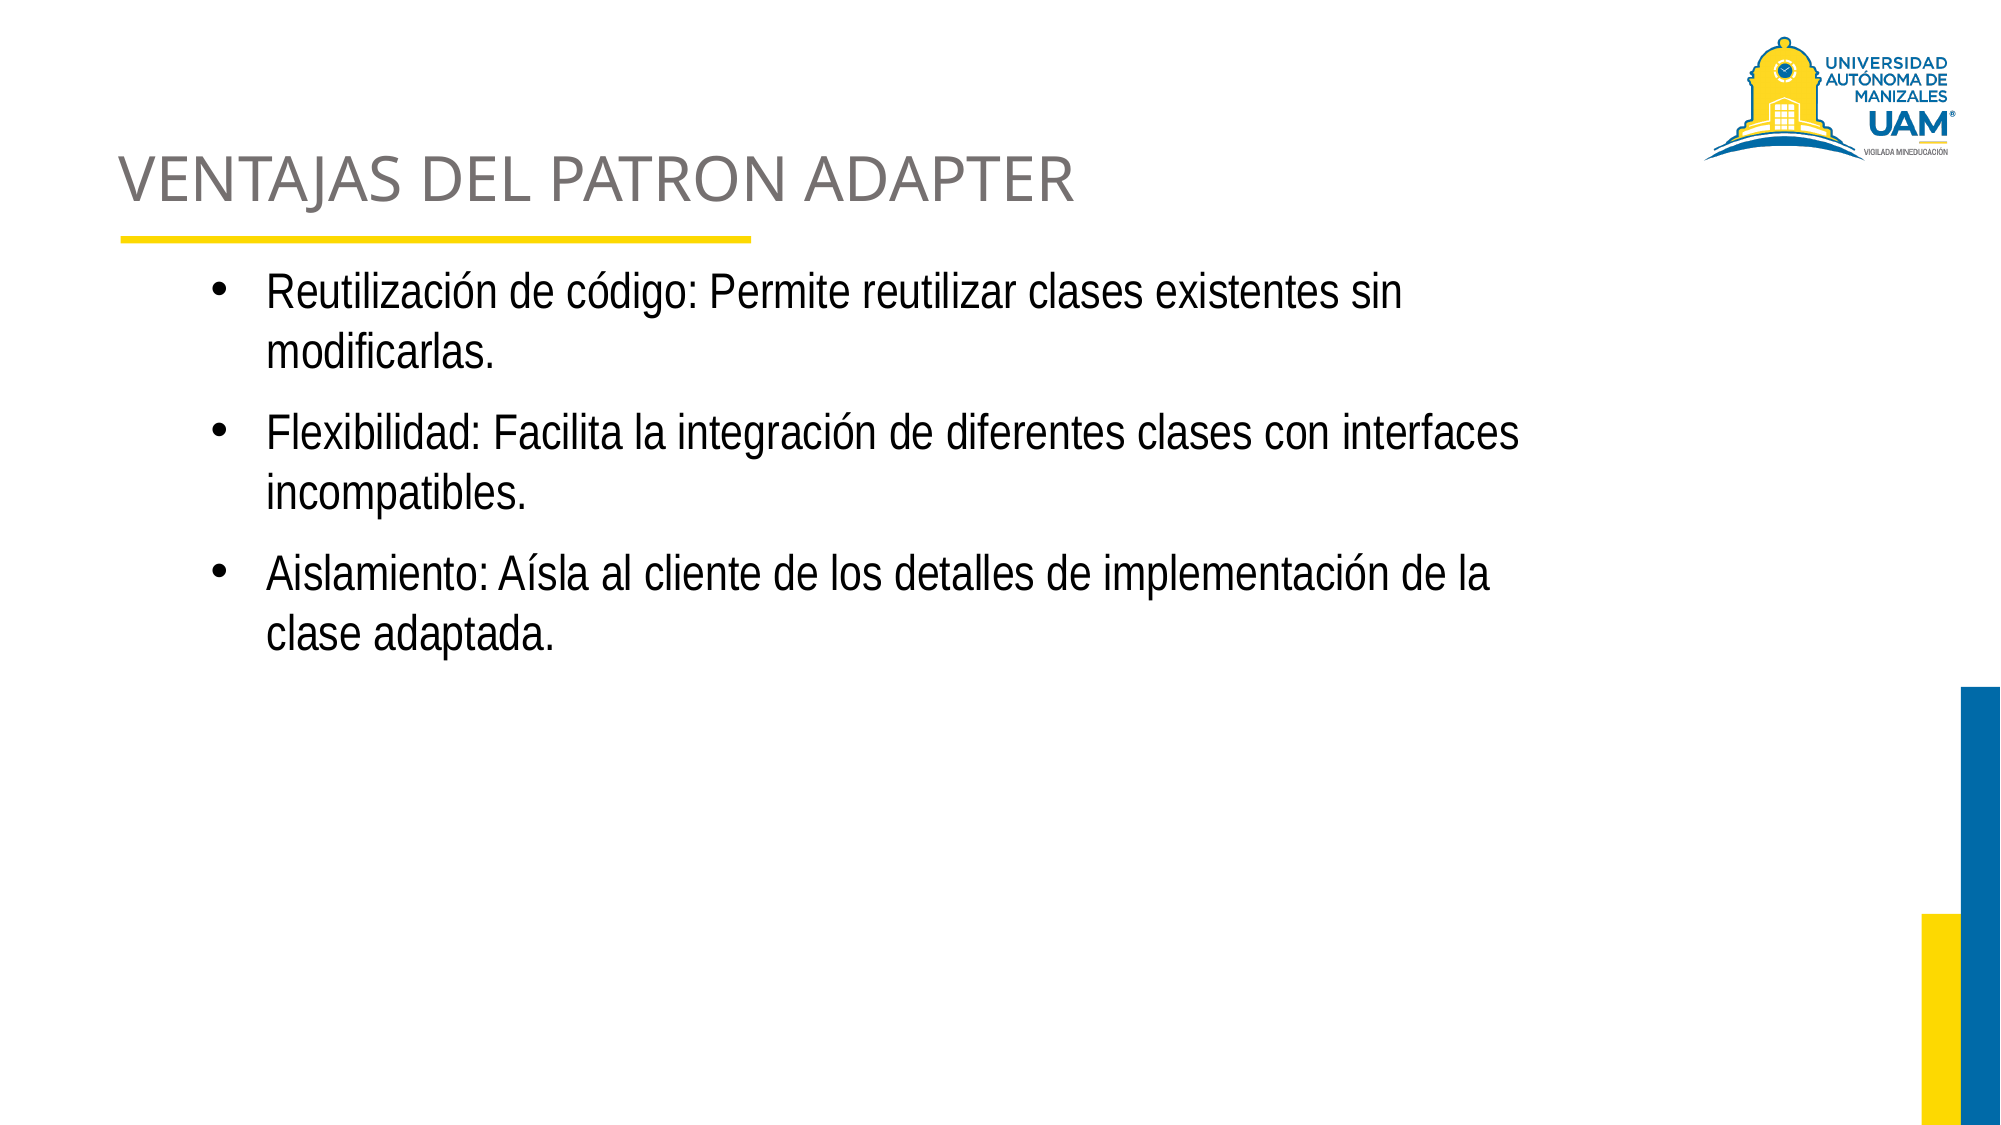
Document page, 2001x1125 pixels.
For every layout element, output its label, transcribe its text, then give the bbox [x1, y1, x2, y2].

picture [1683, 13, 1976, 184]
title VENTAJAS DEL PATRON ADAPTER [103, 96, 1829, 267]
list Reutilización de código: Permite reutilizar clases existentes sin modificarlas. Flexibilidad: Facilita la integración de diferentes clases con interfaces incompatibles. Aislamiento: Aísla al cliente de los detalles de implementación de la clase adaptada. [120, 251, 1578, 848]
text_box [120, 236, 752, 244]
